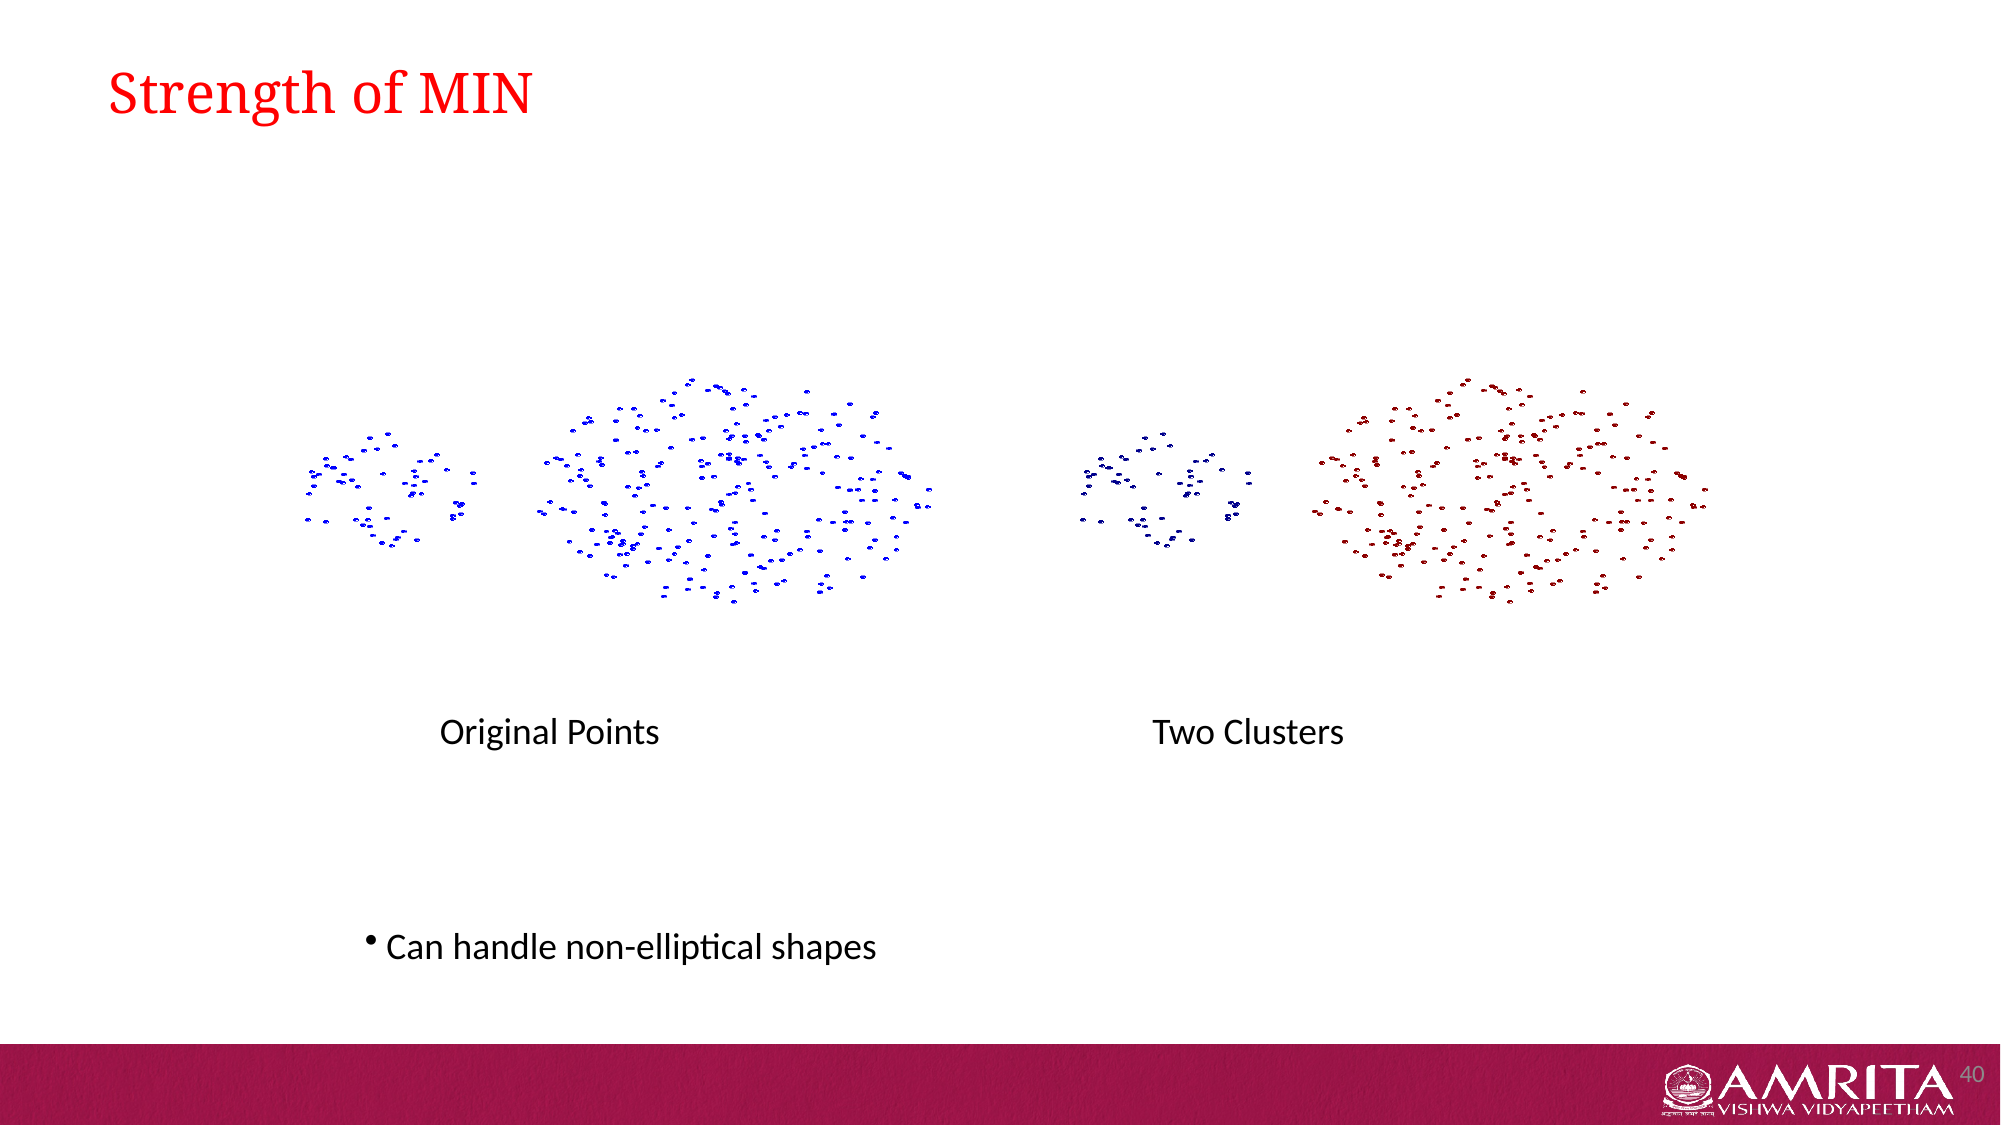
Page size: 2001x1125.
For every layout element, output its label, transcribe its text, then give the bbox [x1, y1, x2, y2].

text_box Original Points [425, 699, 900, 760]
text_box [1049, 324, 1724, 761]
text_box Can handle non-elliptical shapes [349, 914, 1388, 975]
picture [274, 324, 962, 669]
picture [0, 1044, 2001, 1125]
title Strength of MIN [93, 57, 1933, 134]
slide_number 40 [1550, 1042, 2000, 1103]
